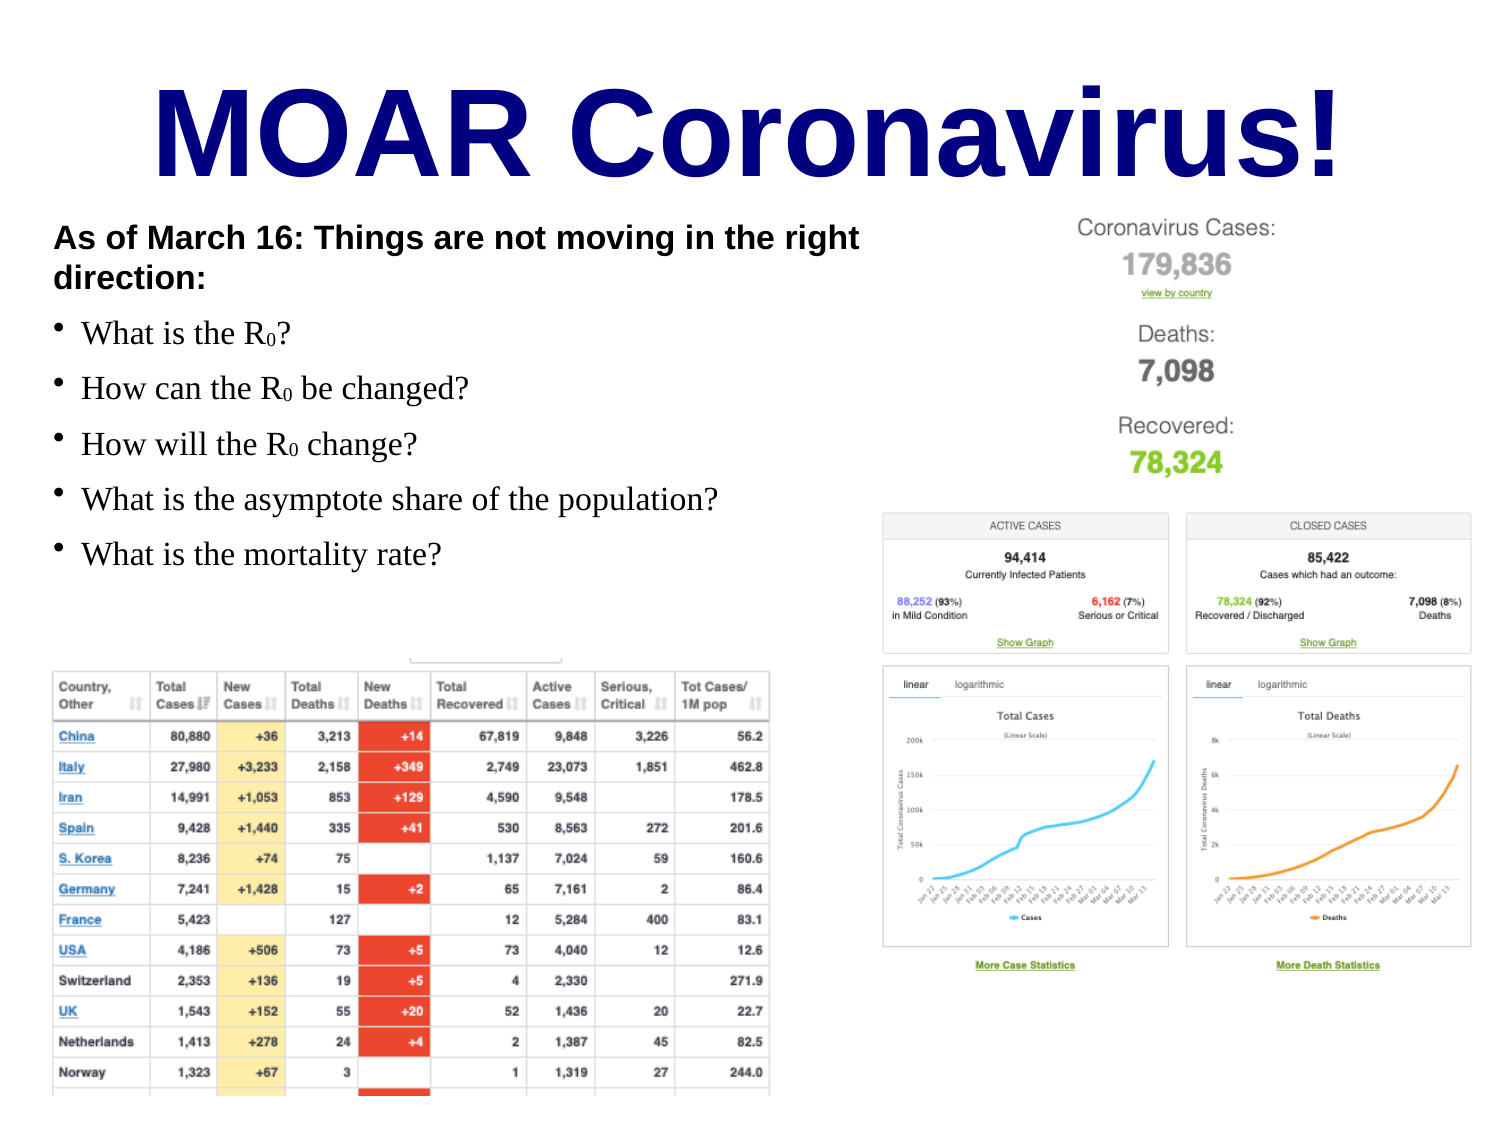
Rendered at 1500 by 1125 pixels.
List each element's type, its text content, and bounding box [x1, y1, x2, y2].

title MOAR Coronavirus! [44, 22, 1453, 207]
picture [869, 207, 1476, 971]
list As of March 16: Things are not moving in the right direction: What is the R0? How can the R0 be changed? How will the R0 change? What is the asymptote share of the population? What is the mortality rate? [44, 207, 869, 586]
picture [45, 658, 779, 1096]
